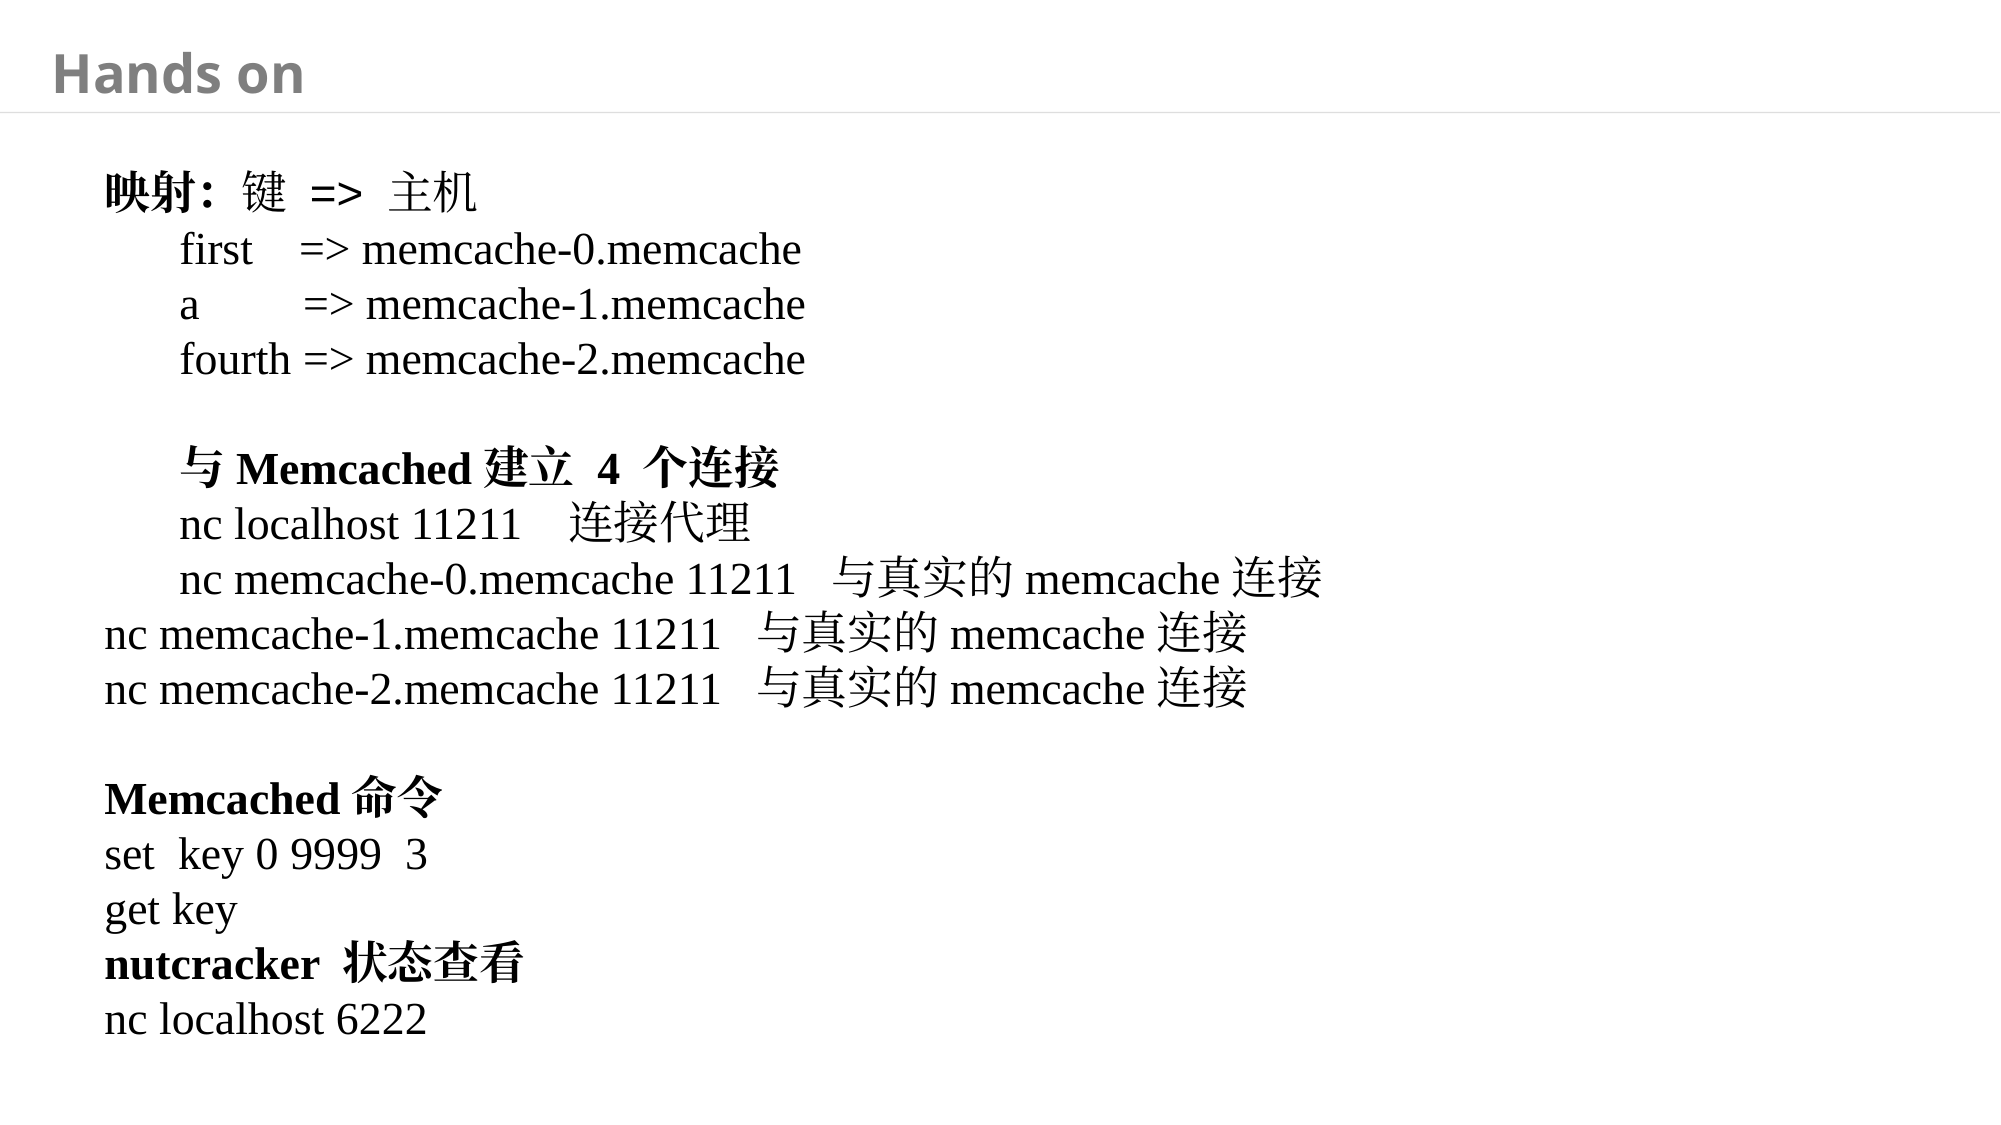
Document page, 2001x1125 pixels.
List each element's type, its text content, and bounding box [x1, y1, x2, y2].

text_box 映射：键 => 主机 first => memcache-0.memcache a => memcache-1.memcache fourth => memcache-2.memcache 与Memcached建立 4 个连接 nc localhost 11211 连接代理 nc memcache-0.memcache 11211 与真实的memcache连接 nc memcache-1.memcache 11211 与真实的memcache连接 nc memcache-2.memcache 11211 与真实的memcache连接 Memcached命令 set key 0 9999 3 get key nutcracker 状态查看 nc localhost 6222 [89, 156, 1911, 1051]
text_box Hands on [36, 0, 1672, 111]
